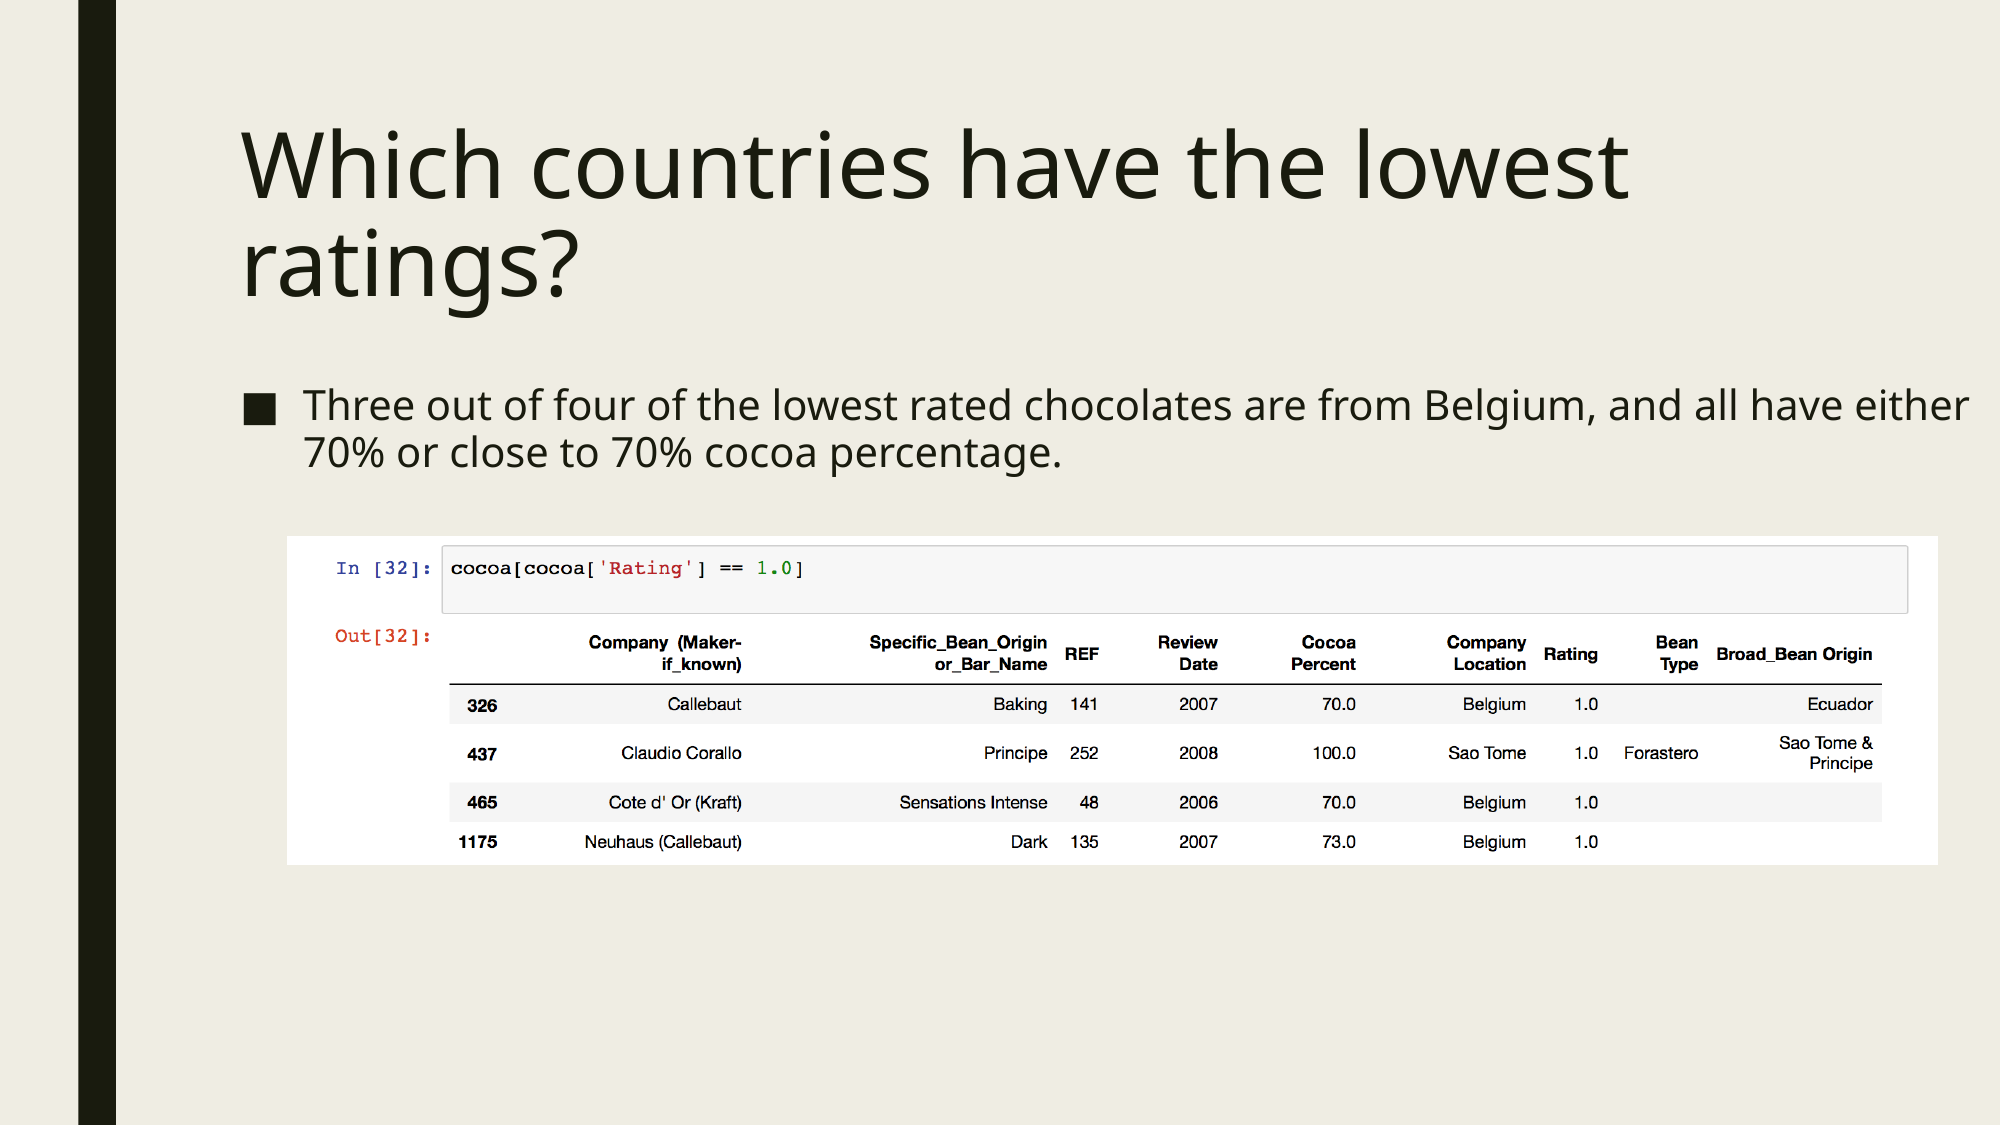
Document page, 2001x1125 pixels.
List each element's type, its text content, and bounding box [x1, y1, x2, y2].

title Which countries have the lowest ratings? [225, 112, 1800, 357]
list Three out of four of the lowest rated chocolates are from Belgium, and all have either 70% or close to 70% cocoa percentage. [225, 375, 2000, 963]
picture [287, 536, 1938, 865]
